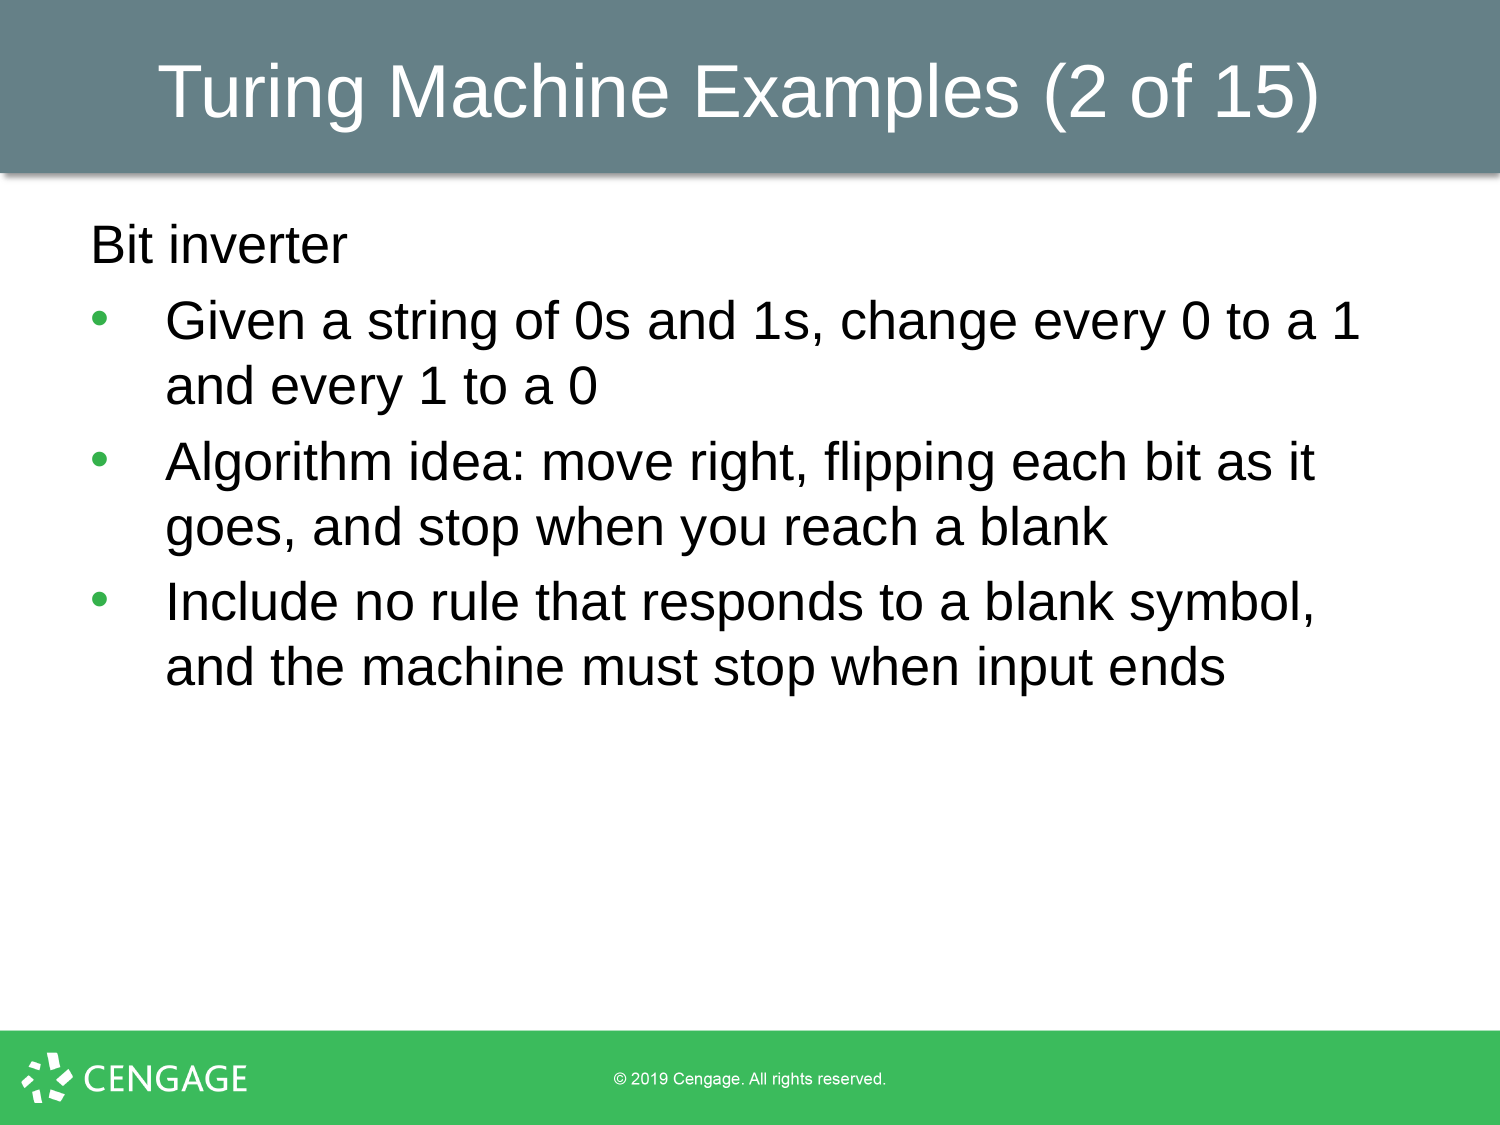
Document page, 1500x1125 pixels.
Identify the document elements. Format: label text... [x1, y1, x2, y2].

title Turing Machine Examples (2 of 15) [0, 0, 1500, 174]
picture [0, 174, 1500, 1125]
list Bit inverter Given a string of 0s and 1s, change every 0 to a 1 and every 1 to a 0 Algorithm idea: move right, flipping each bit as it goes, and stop when you reach a blank Include no rule that responds to a blank symbol, and the machine must stop when input ends [75, 201, 1425, 1005]
